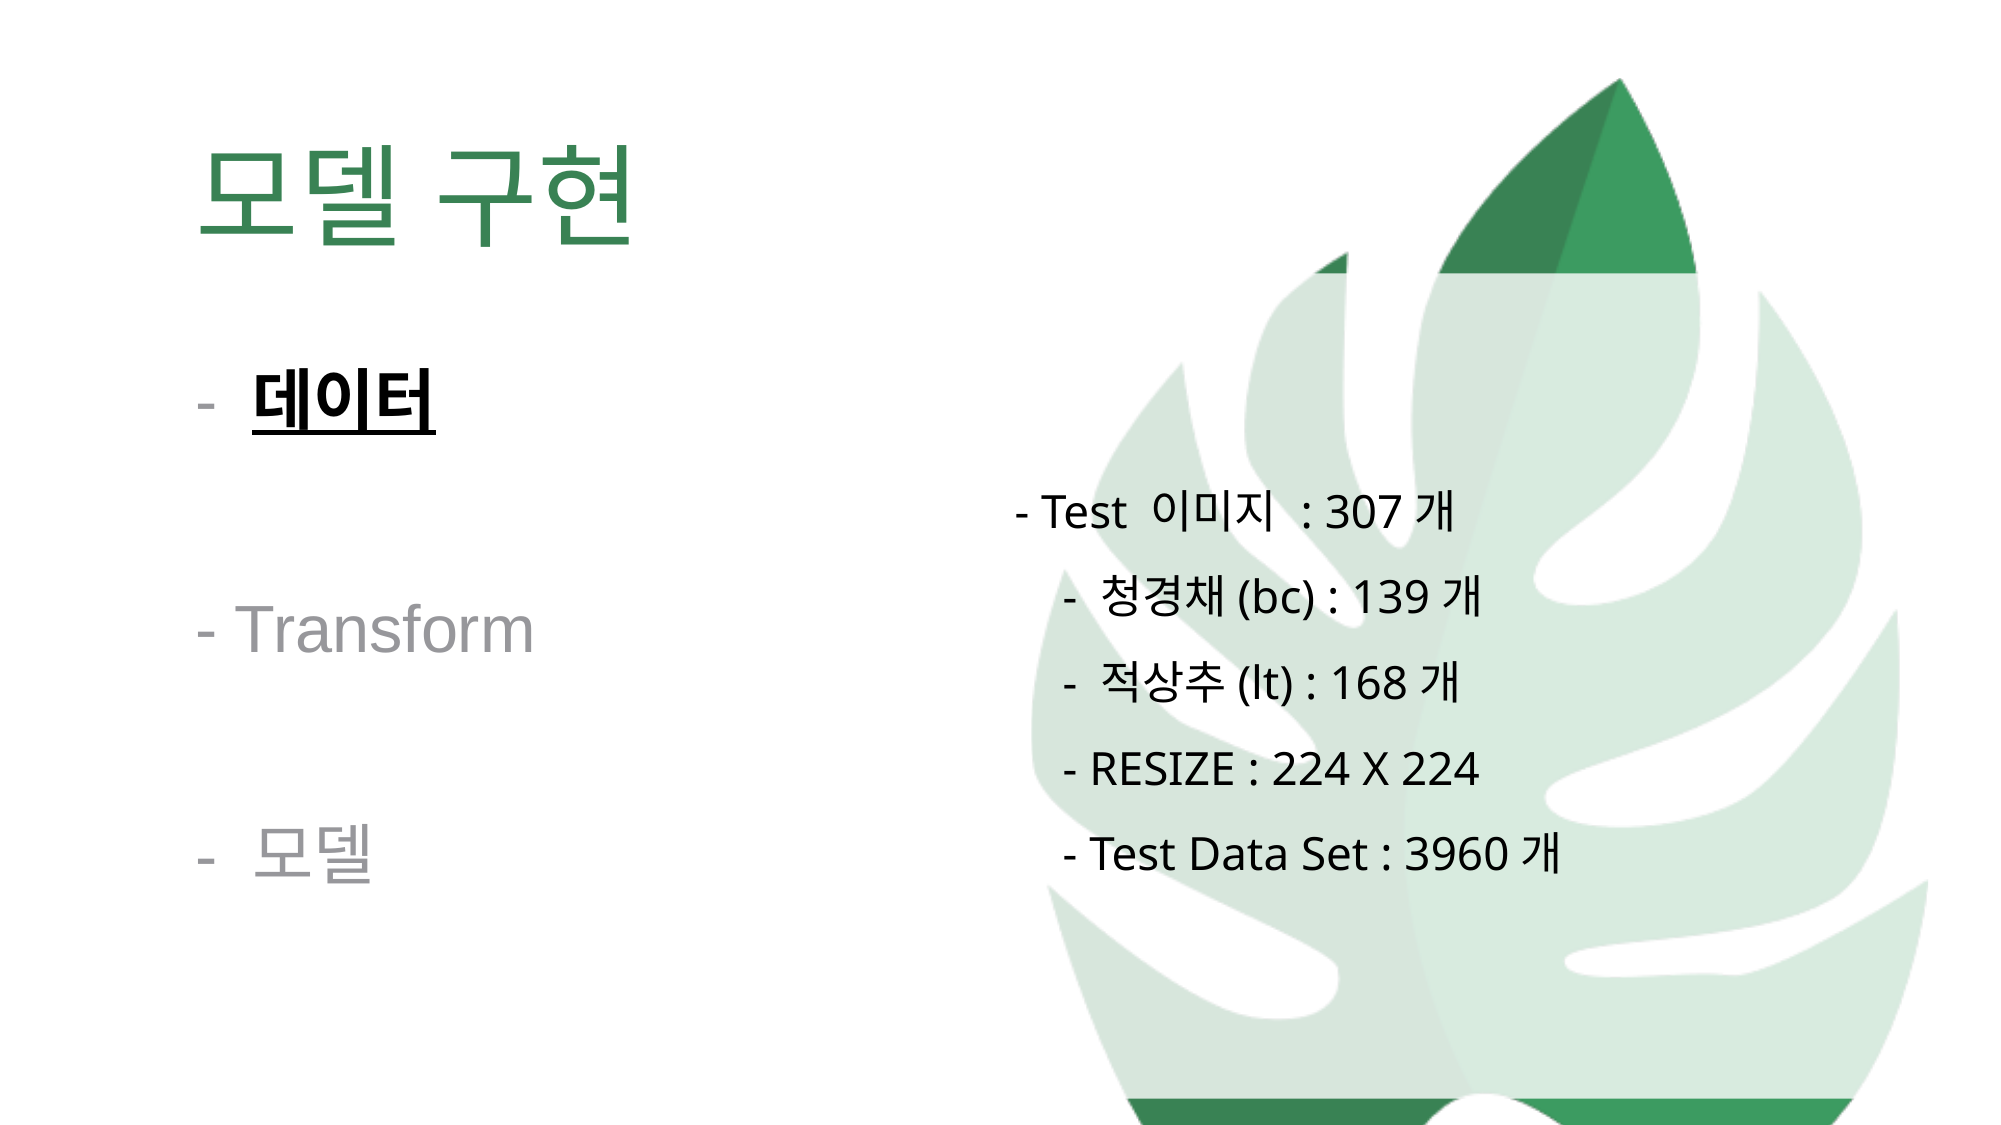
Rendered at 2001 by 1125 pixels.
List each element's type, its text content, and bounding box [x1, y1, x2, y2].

text_box - 데이터 - Transform - 모델 [180, 359, 928, 992]
text_box 모델 구현 [180, 134, 864, 271]
picture [1031, 78, 1929, 273]
text_box - Test 이미지 : 307개 - 청경채(bc) : 139개 - 적상추(lt) : 168개 - RESIZE : 224 X 224 - Test Data Set : 3960개 [999, 273, 1953, 1099]
picture [1031, 1099, 1929, 1125]
